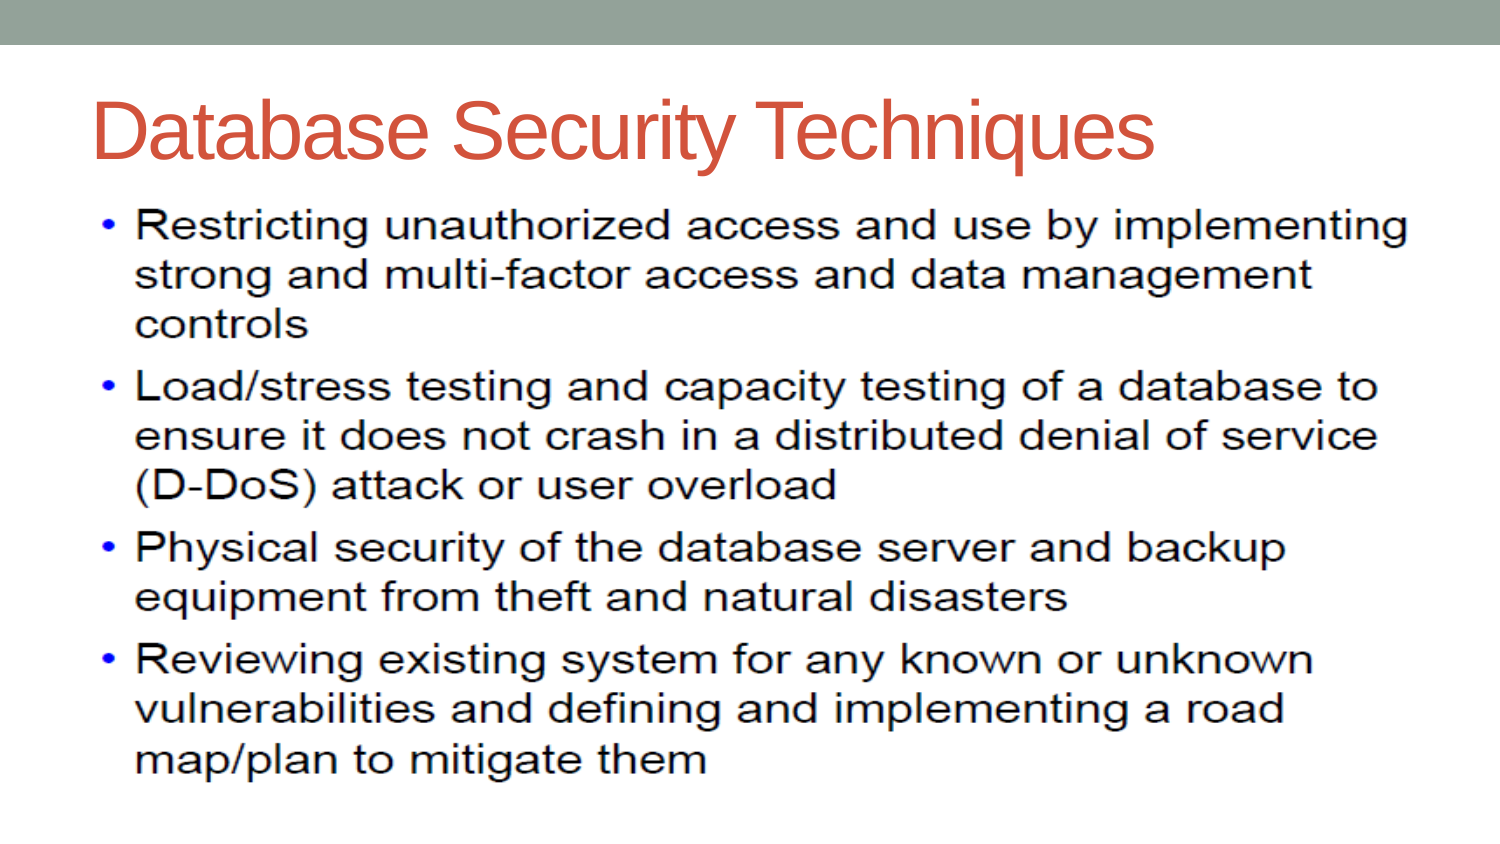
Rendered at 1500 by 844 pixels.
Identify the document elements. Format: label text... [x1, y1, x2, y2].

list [87, 196, 1426, 798]
title Database Security Techniques [75, 65, 1425, 188]
